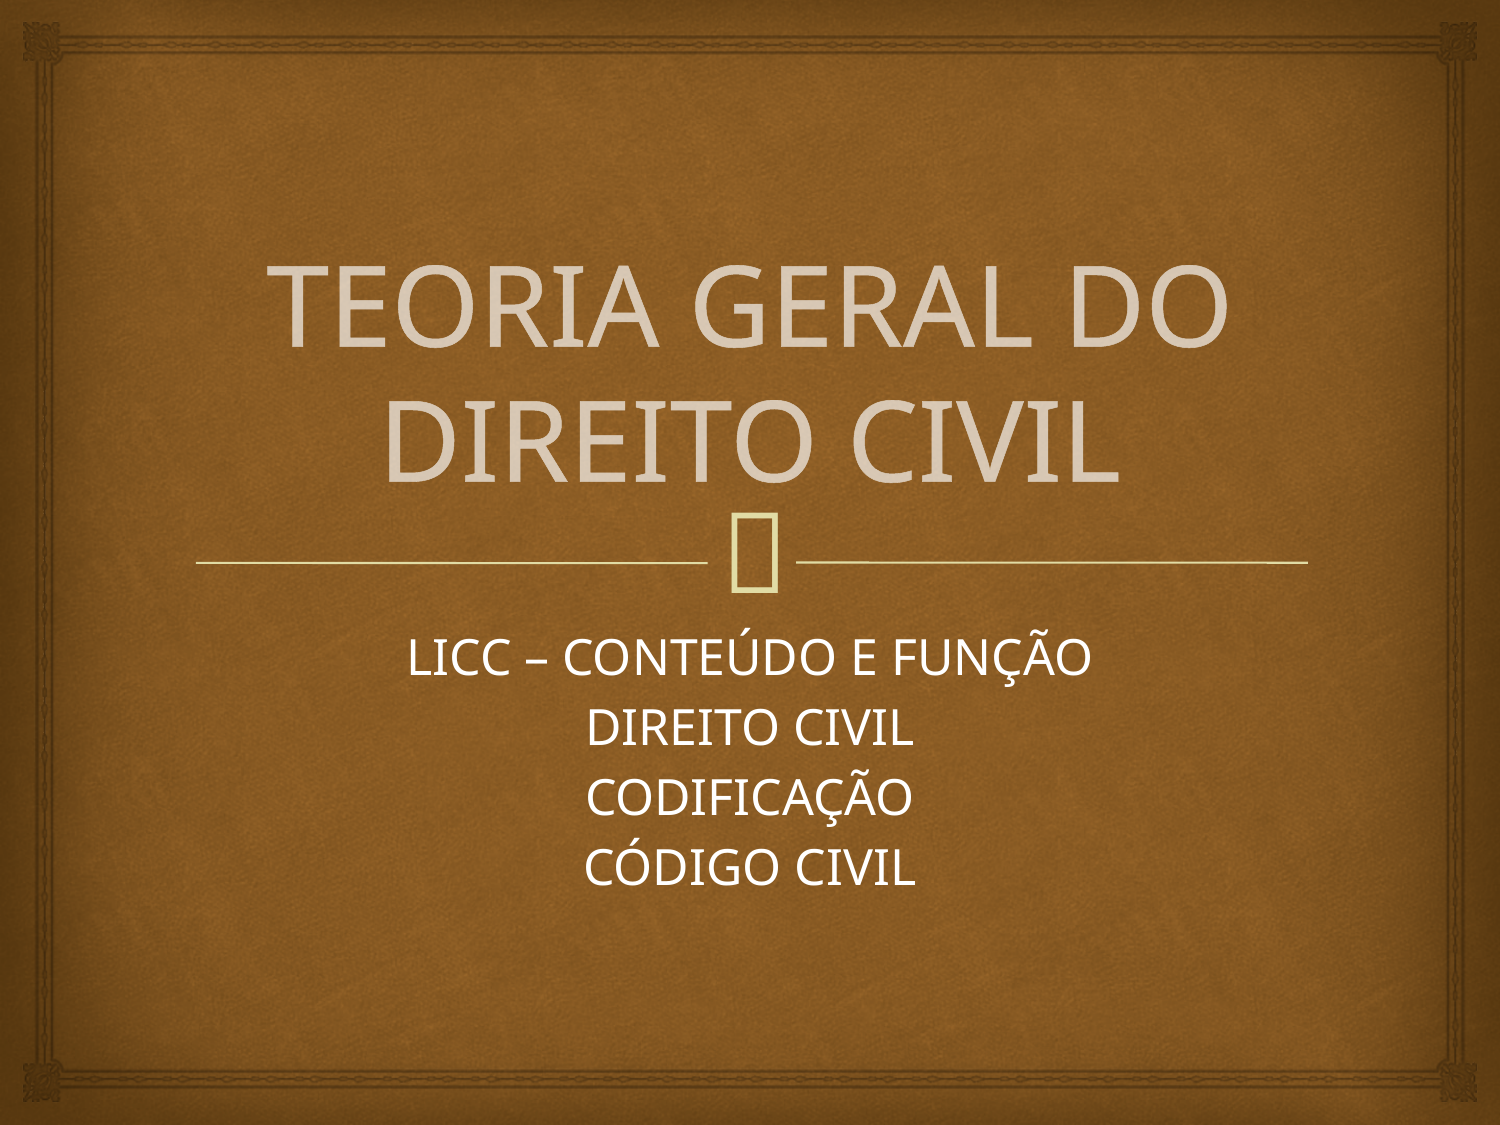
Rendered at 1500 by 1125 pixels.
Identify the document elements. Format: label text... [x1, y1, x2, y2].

picture [0, 0, 1500, 1125]
title TEORIA GERAL DO DIREITO CIVIL [194, 227, 1306, 512]
subtitle LICC – CONTEÚDO E FUNÇÃO DIREITO CIVIL CODIFICAÇÃO CÓDIGO CIVIL [225, 618, 1275, 906]
